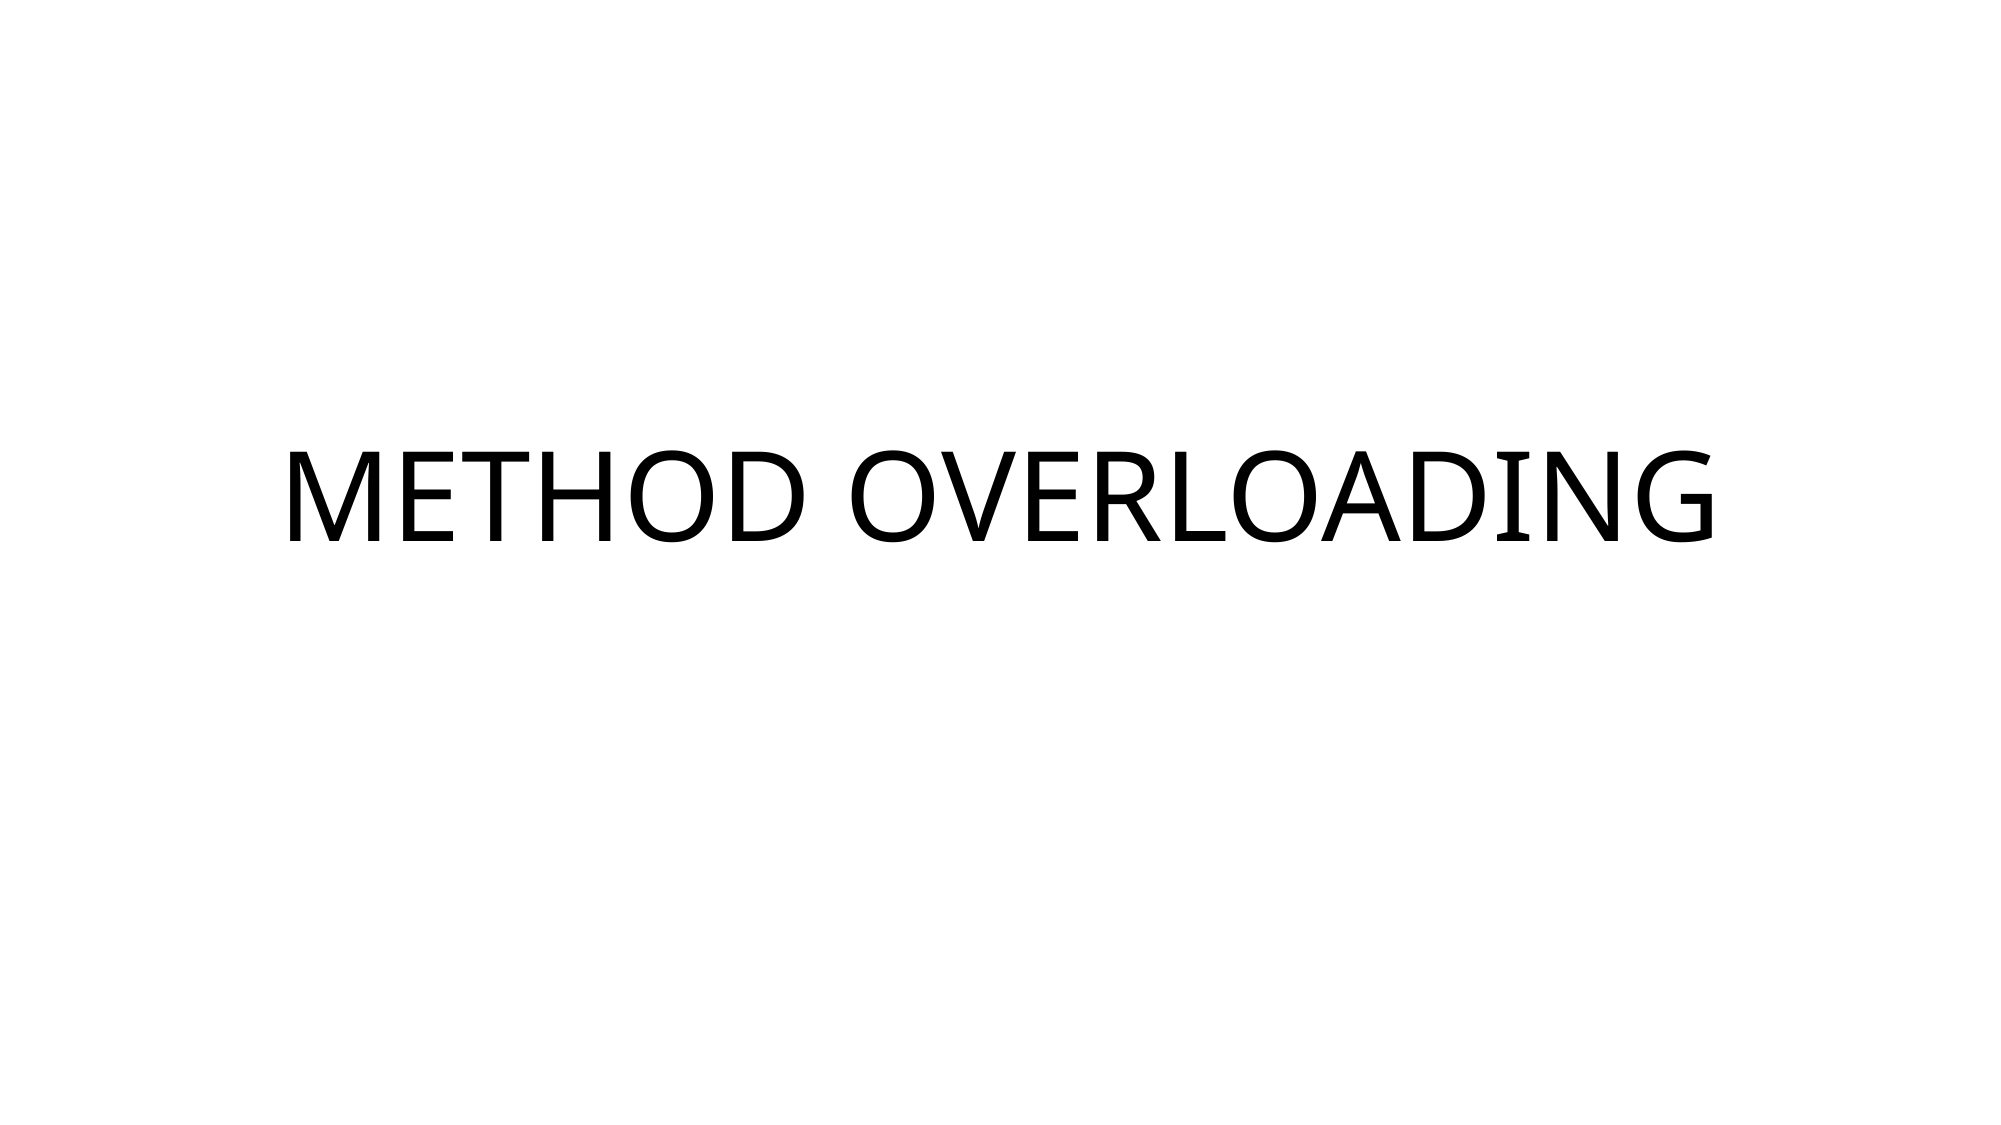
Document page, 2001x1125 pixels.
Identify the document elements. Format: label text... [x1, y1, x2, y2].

title METHOD OVERLOADING [249, 184, 1750, 576]
